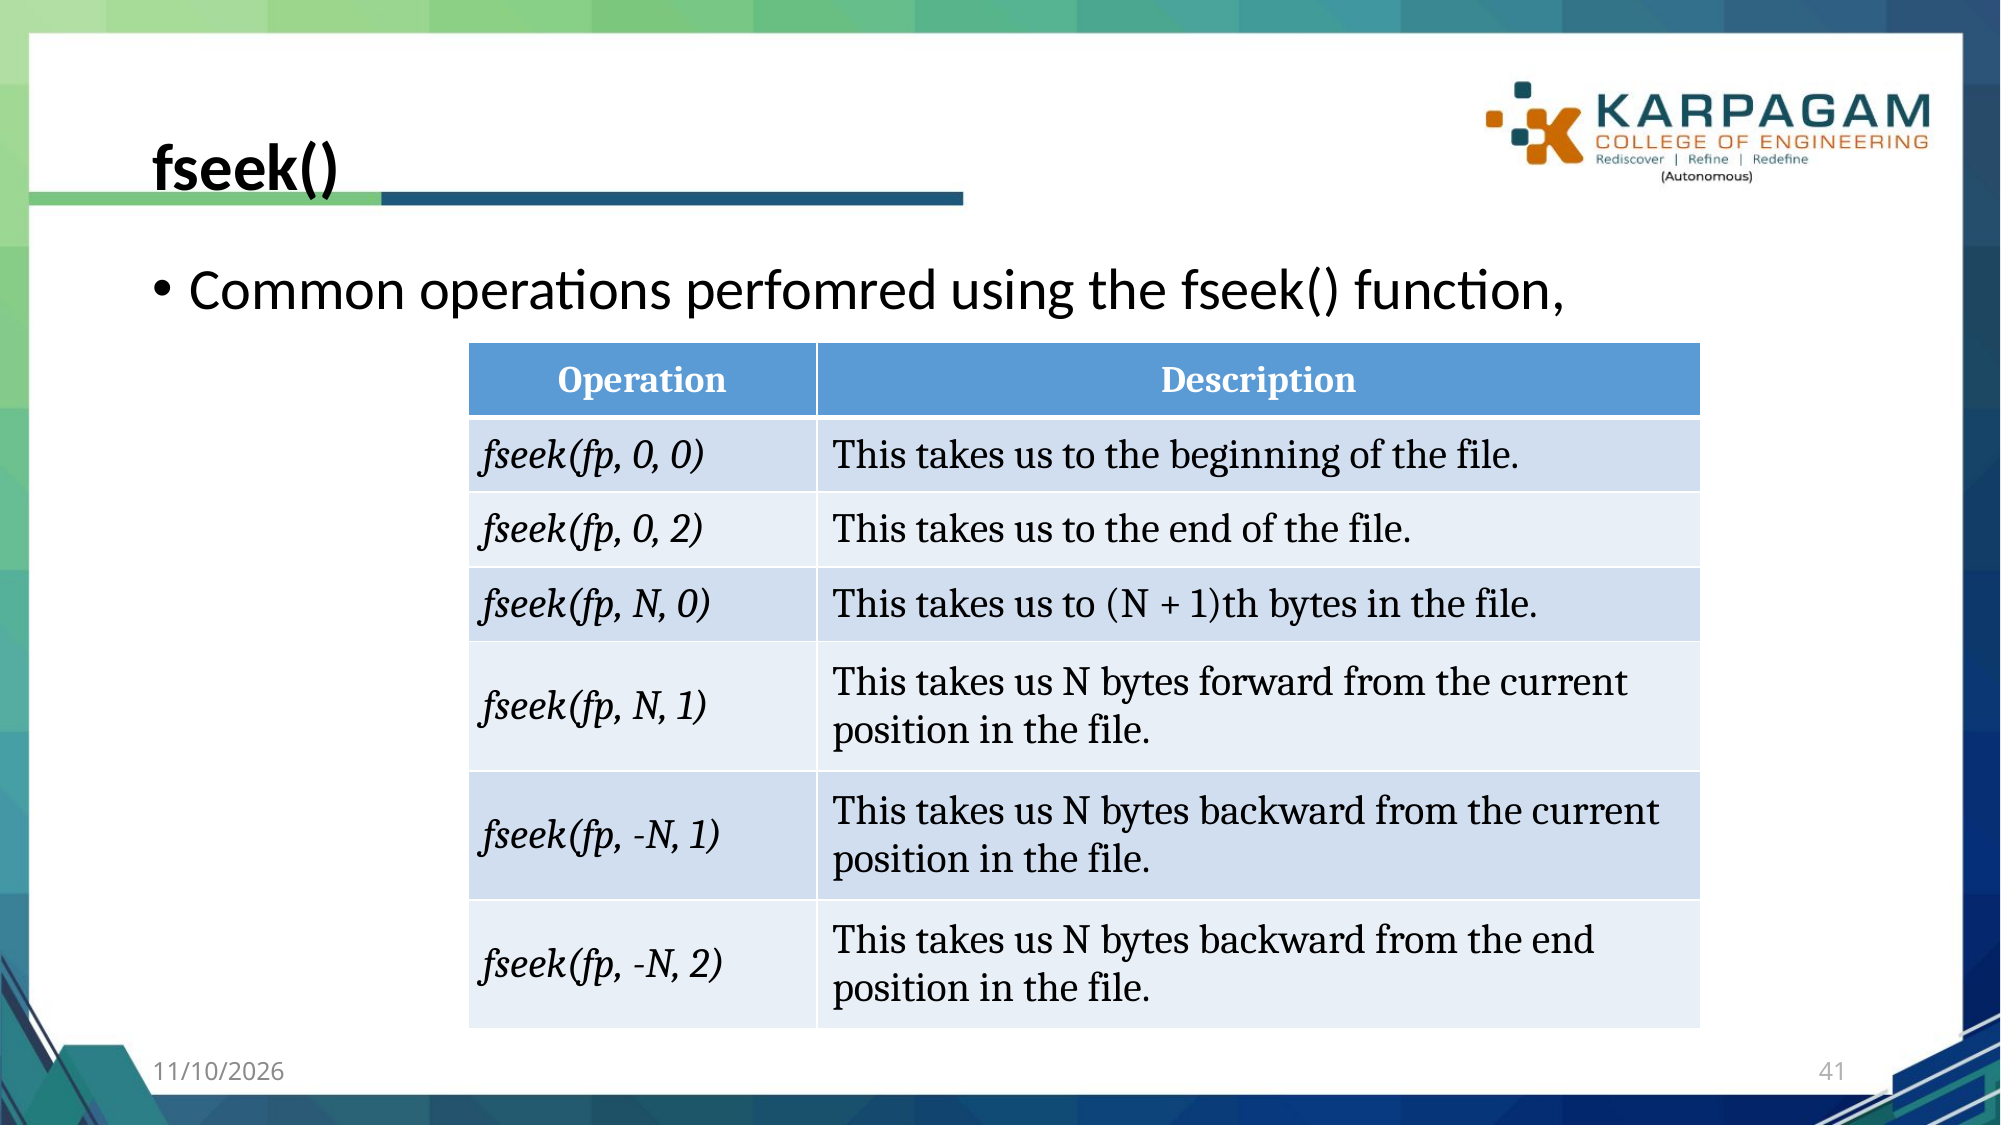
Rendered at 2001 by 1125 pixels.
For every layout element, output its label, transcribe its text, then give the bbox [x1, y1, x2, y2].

table_cell fseek(fp, N, 0) [469, 568, 816, 641]
table_cell fseek(fp, 0, 0) [469, 420, 816, 491]
table_header Description [818, 343, 1700, 415]
table_cell fseek(fp, -N, 2) [469, 901, 816, 1028]
picture [0, 0, 2001, 1125]
table_cell This takes us N bytes backward from the end position in the file. [818, 901, 1700, 1028]
table_cell This takes us to the beginning of the file. [818, 420, 1700, 491]
list Common operations perfomred using the fseek() function, [137, 251, 1863, 1014]
table_cell This takes us N bytes forward from the current position in the file. [818, 642, 1700, 770]
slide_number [137, 1042, 588, 1103]
table_cell fseek(fp, 0, 2) [469, 493, 816, 566]
table_cell fseek(fp, N, 1) [469, 642, 816, 770]
title fseek() [137, 59, 1863, 251]
table_cell fseek(fp, -N, 1) [469, 772, 816, 899]
table_header Operation [469, 343, 816, 415]
slide_number 41 [1412, 1042, 1863, 1103]
table_cell This takes us to the end of the file. [818, 493, 1700, 566]
table_cell This takes us to (N + 1)th bytes in the file. [818, 568, 1700, 641]
table_cell This takes us N bytes backward from the current position in the file. [818, 772, 1700, 899]
